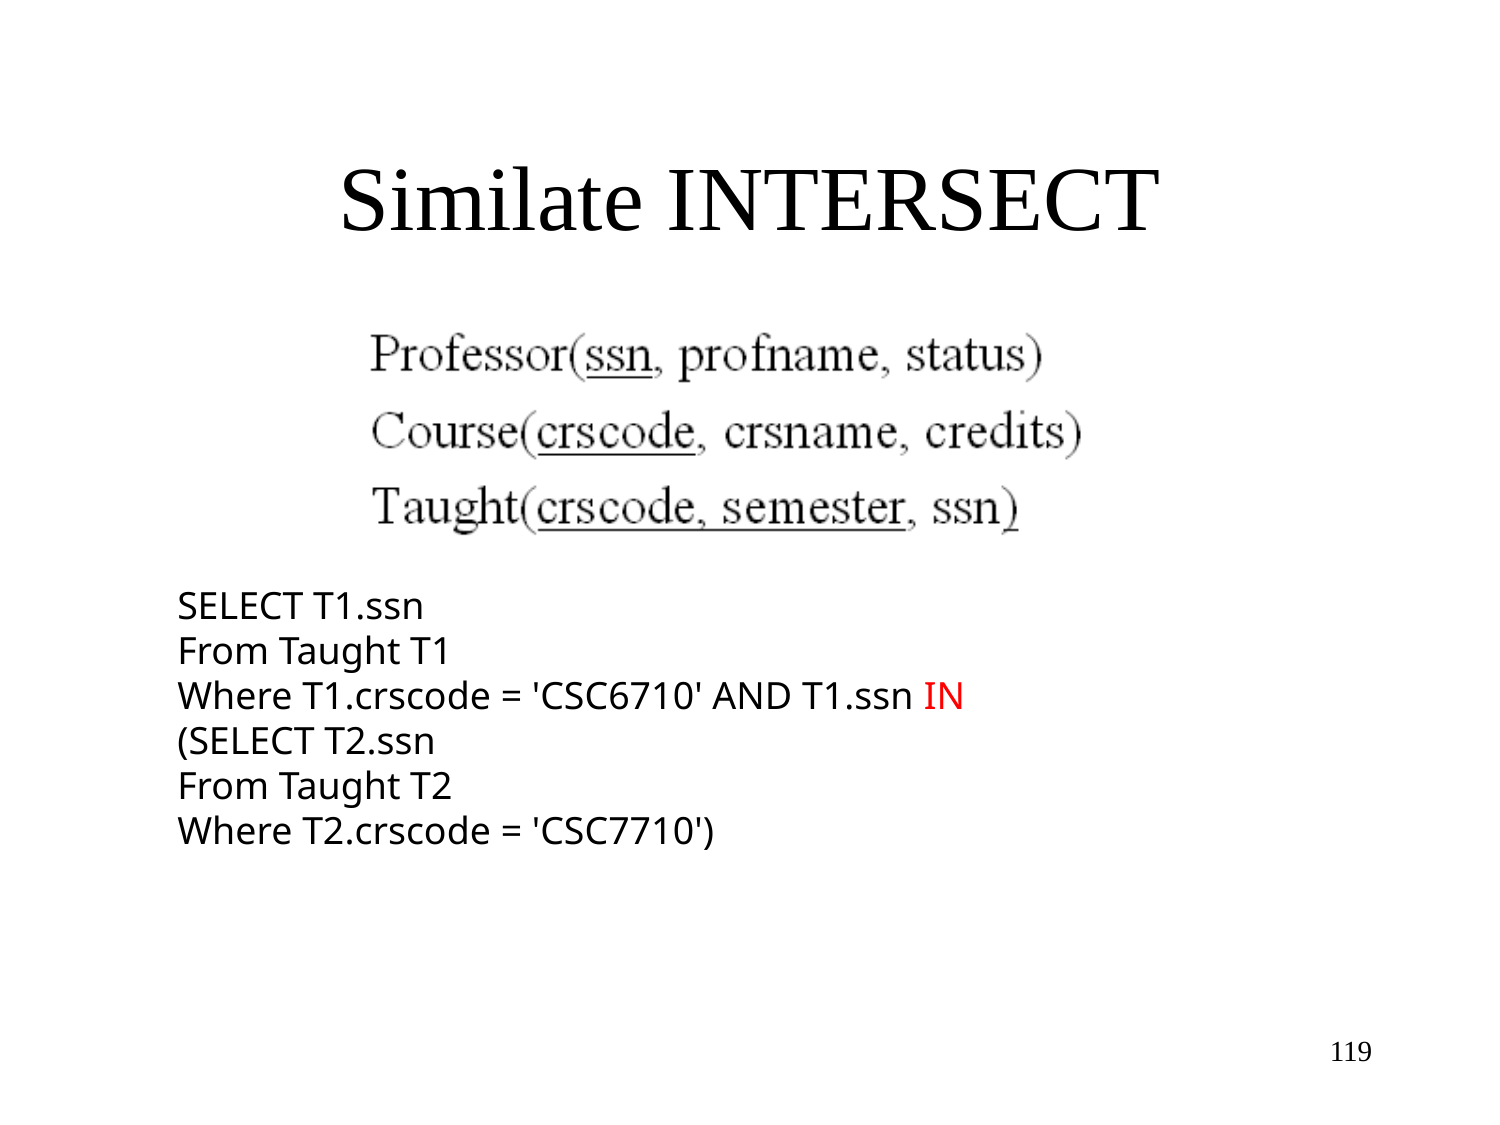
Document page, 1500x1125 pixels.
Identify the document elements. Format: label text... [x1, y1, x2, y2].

title Similate INTERSECT [112, 99, 1388, 288]
slide_number 119 [1074, 1024, 1388, 1101]
text_box SELECT T1.ssn From Taught T1 Where T1.crscode = 'CSC6710' AND T1.ssn IN (SELECT T2.ssn From Taught T2 Where T2.crscode = 'CSC7710') [162, 574, 1400, 860]
picture [362, 324, 1109, 554]
